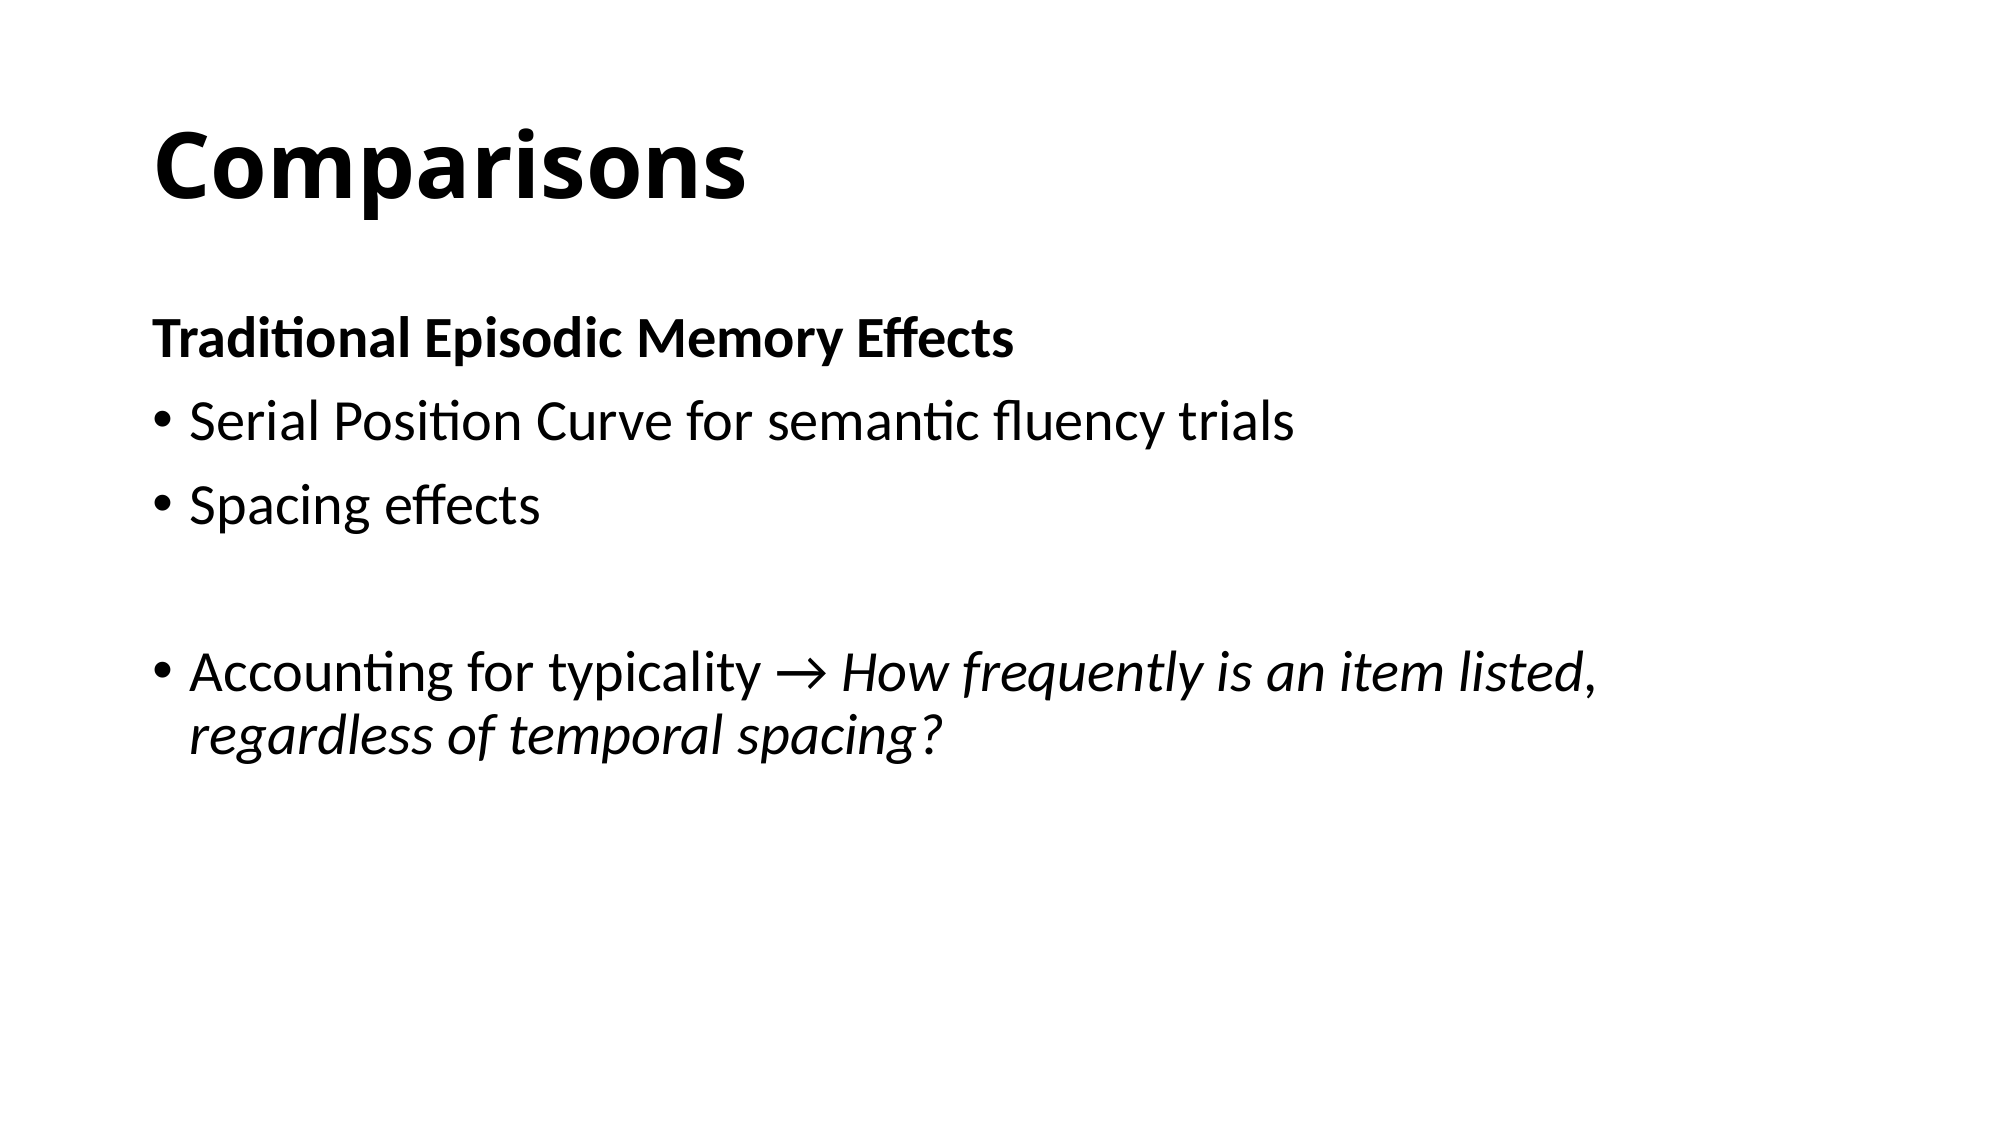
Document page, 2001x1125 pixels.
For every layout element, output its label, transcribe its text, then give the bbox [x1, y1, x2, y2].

title Comparisons [137, 59, 1863, 278]
list Traditional Episodic Memory Effects Serial Position Curve for semantic fluency trials Spacing effects Accounting for typicality → How frequently is an item listed, regardless of temporal spacing? [137, 299, 1863, 1014]
